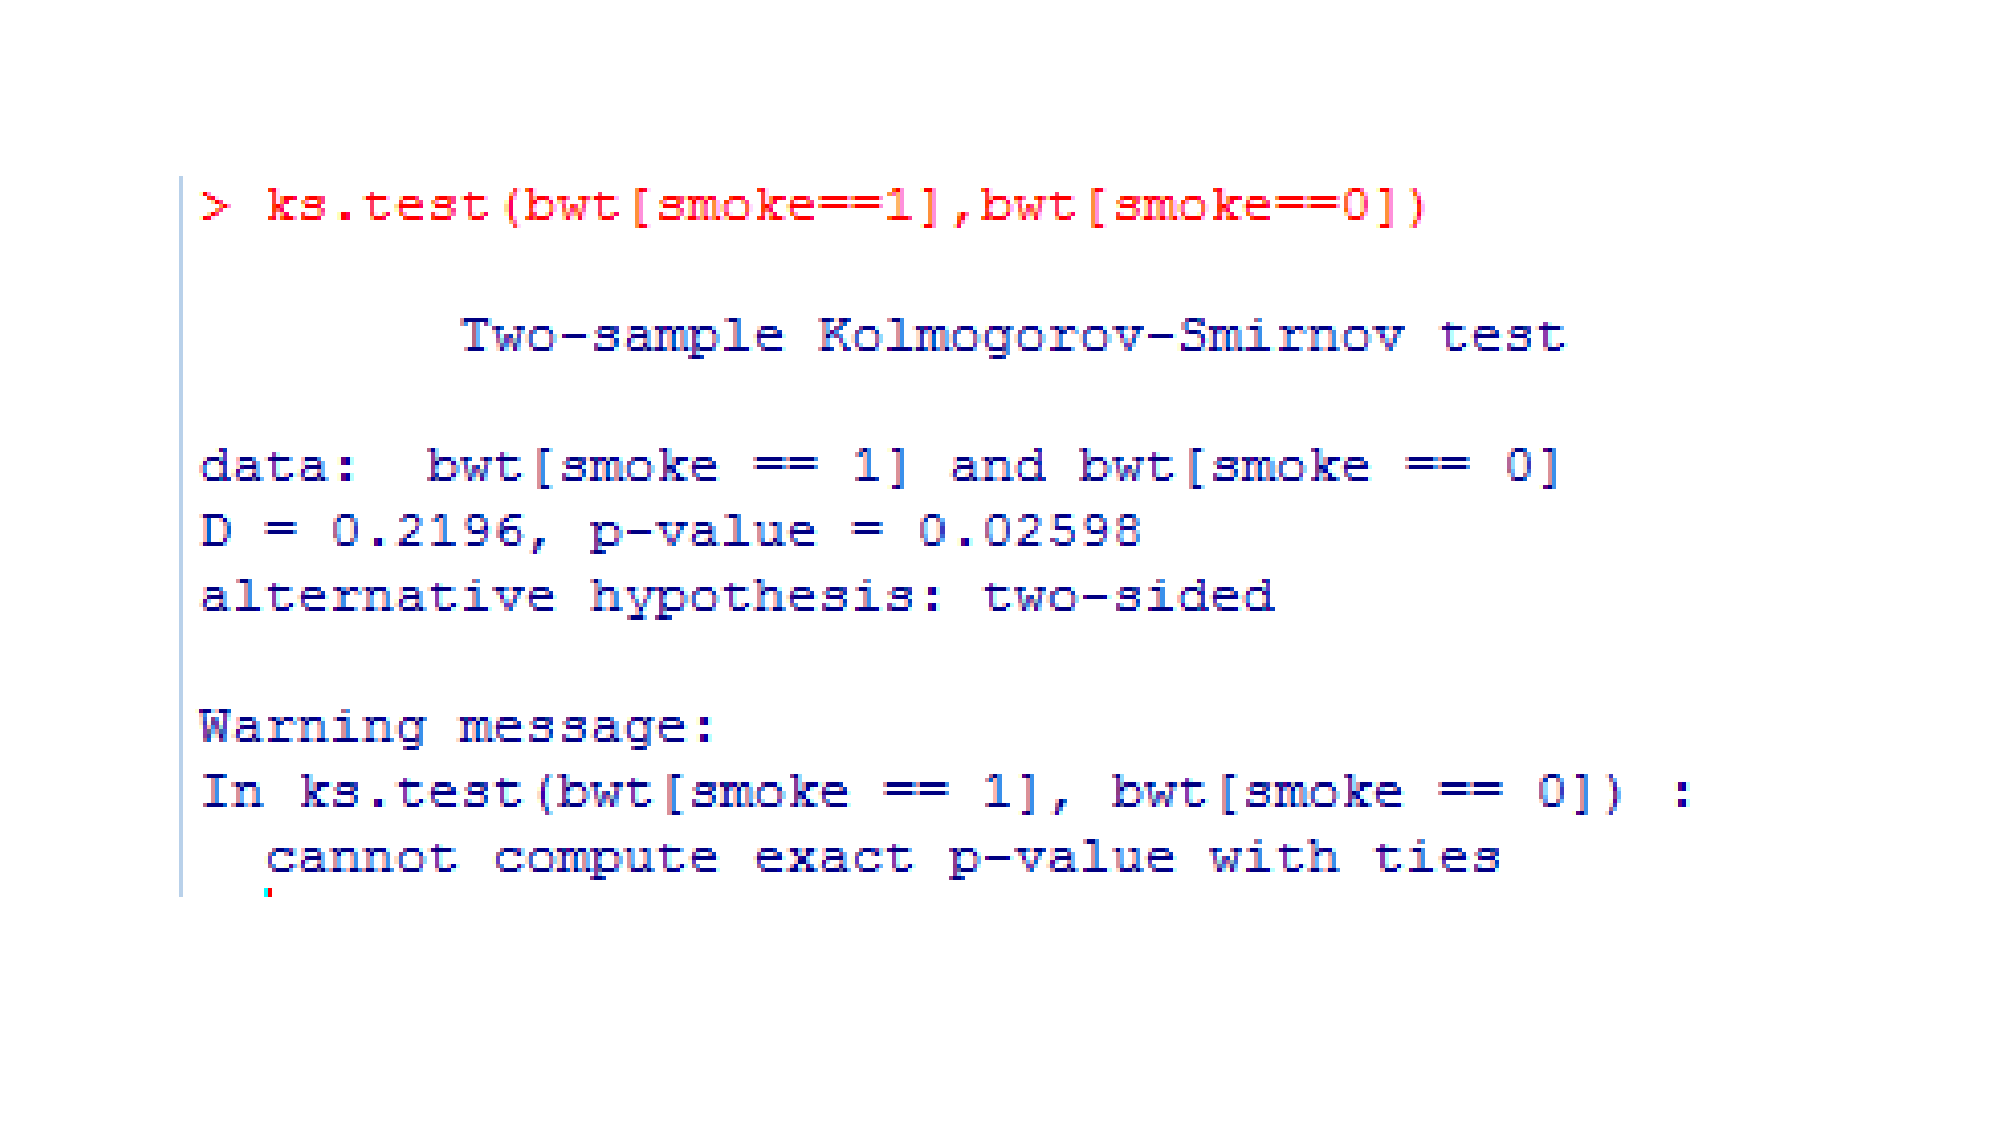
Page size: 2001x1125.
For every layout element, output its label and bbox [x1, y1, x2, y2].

picture [179, 176, 1711, 897]
